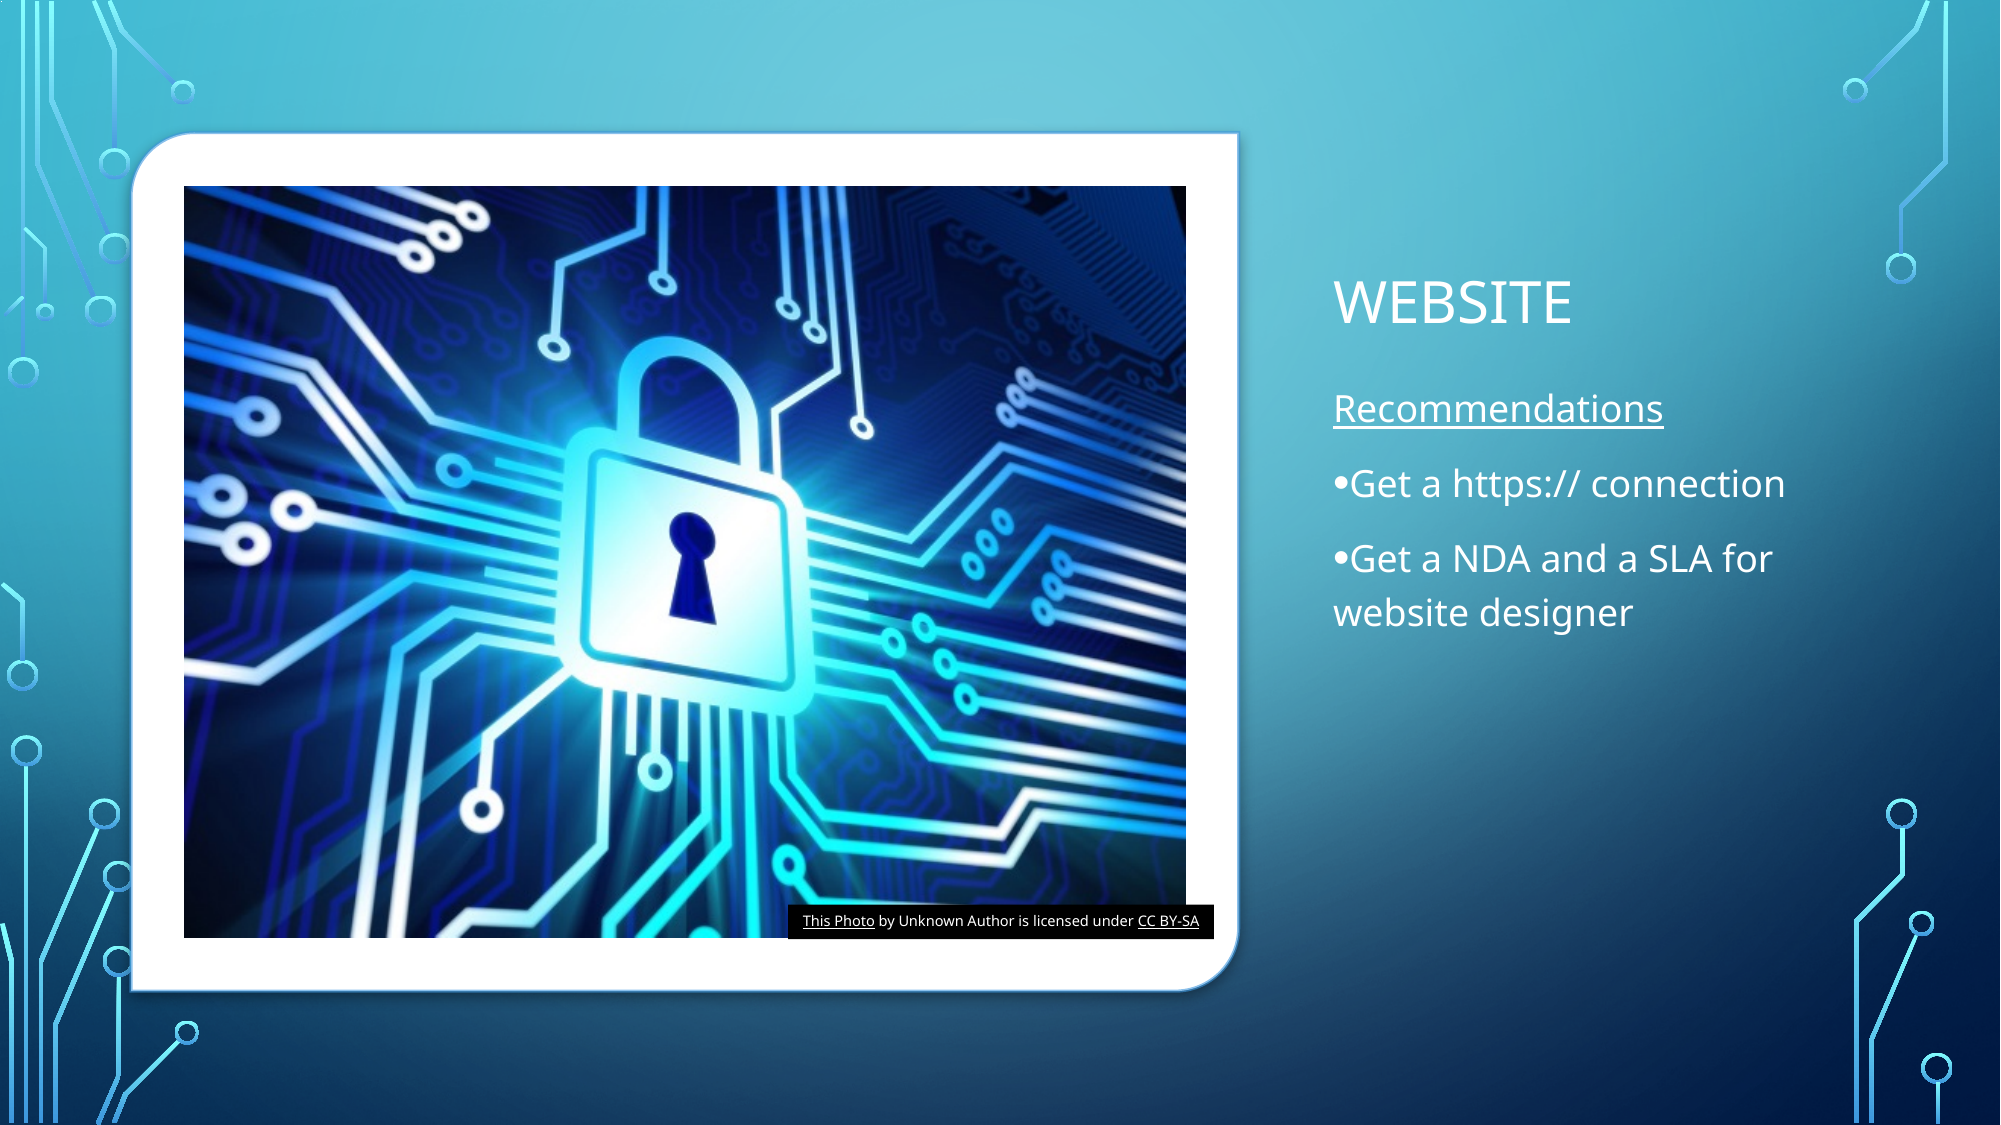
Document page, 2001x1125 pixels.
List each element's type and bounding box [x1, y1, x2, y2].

list [184, 186, 1186, 938]
picture [0, 0, 2000, 1125]
